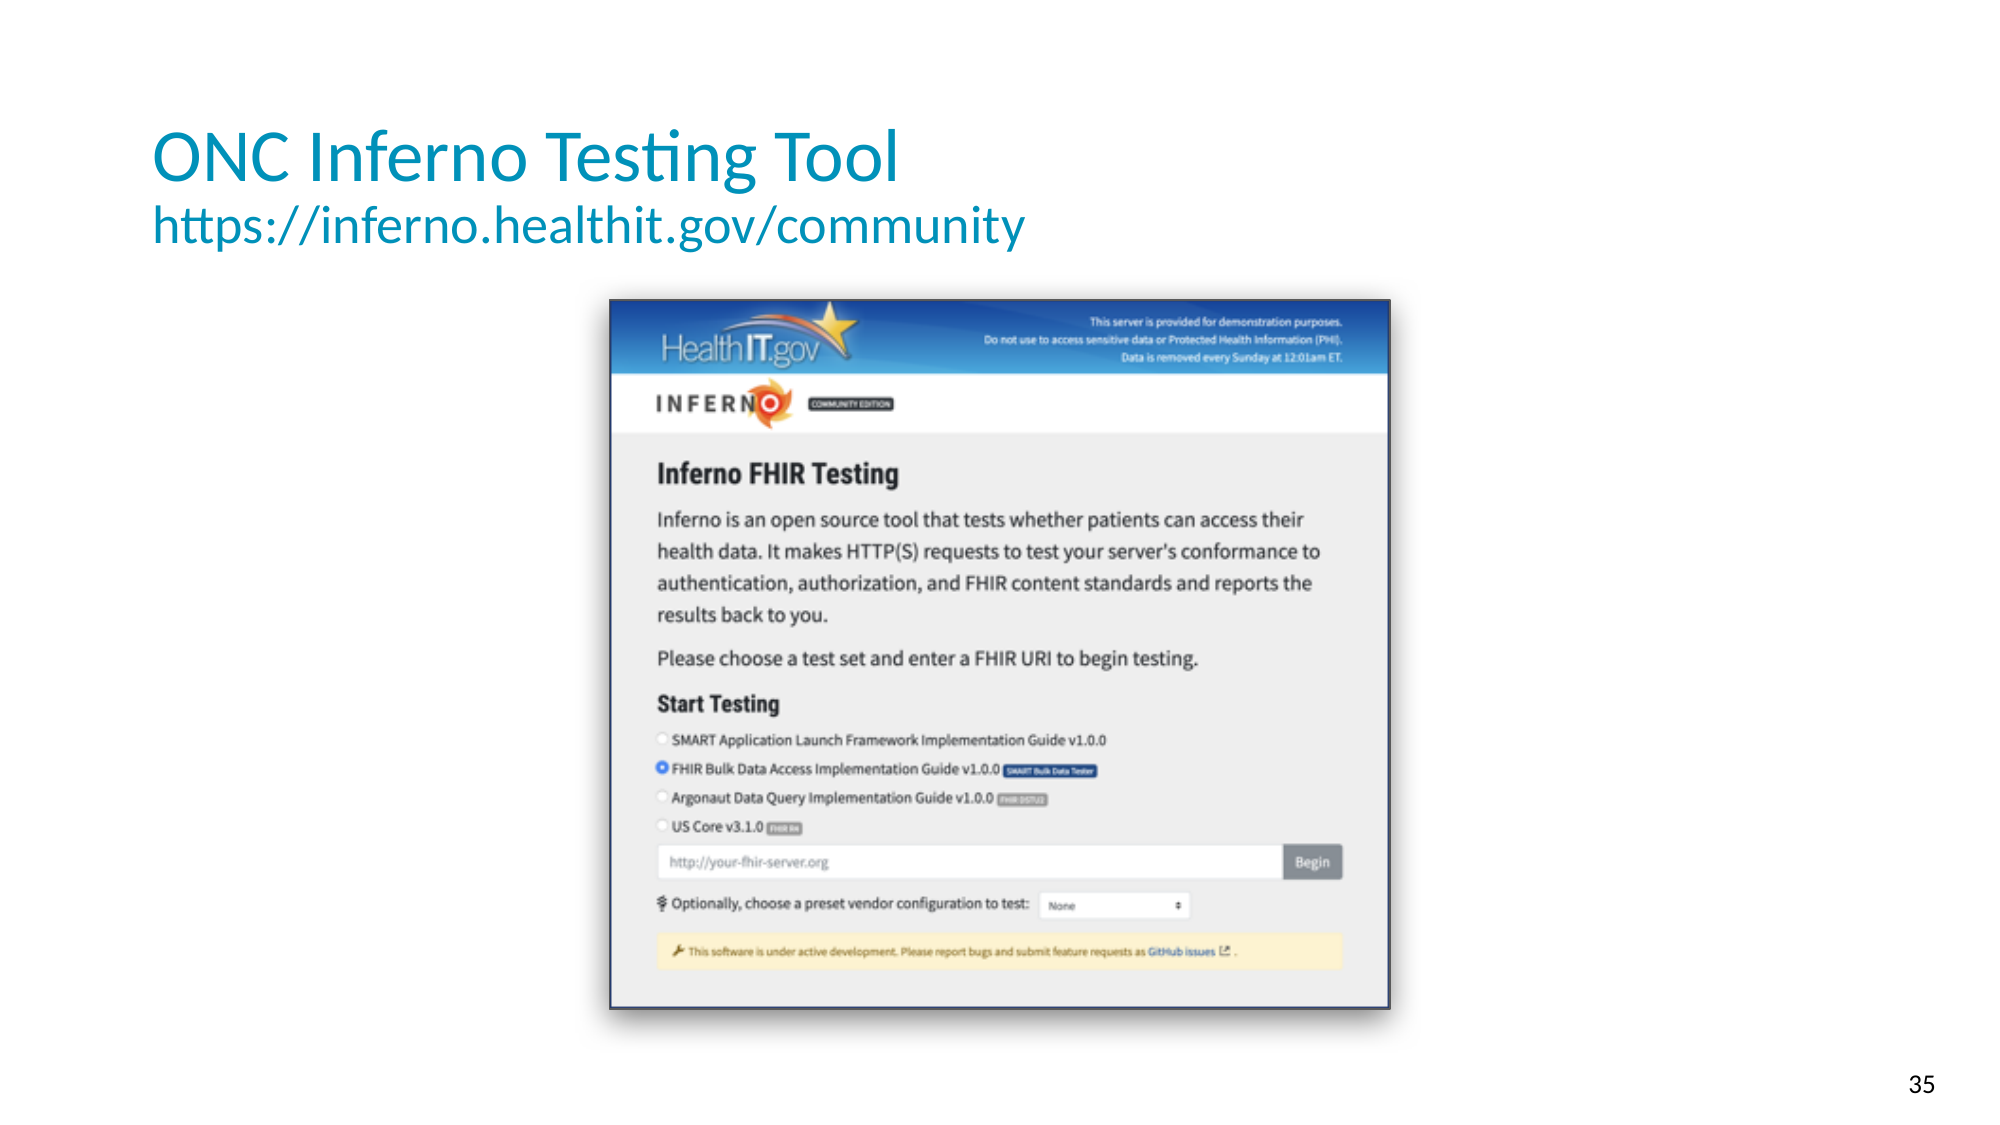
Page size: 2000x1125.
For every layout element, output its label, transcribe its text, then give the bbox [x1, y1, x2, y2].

title ONC Inferno Testing Tool https://inferno.healthit.gov/community [137, 108, 1863, 255]
picture [609, 300, 1390, 1009]
